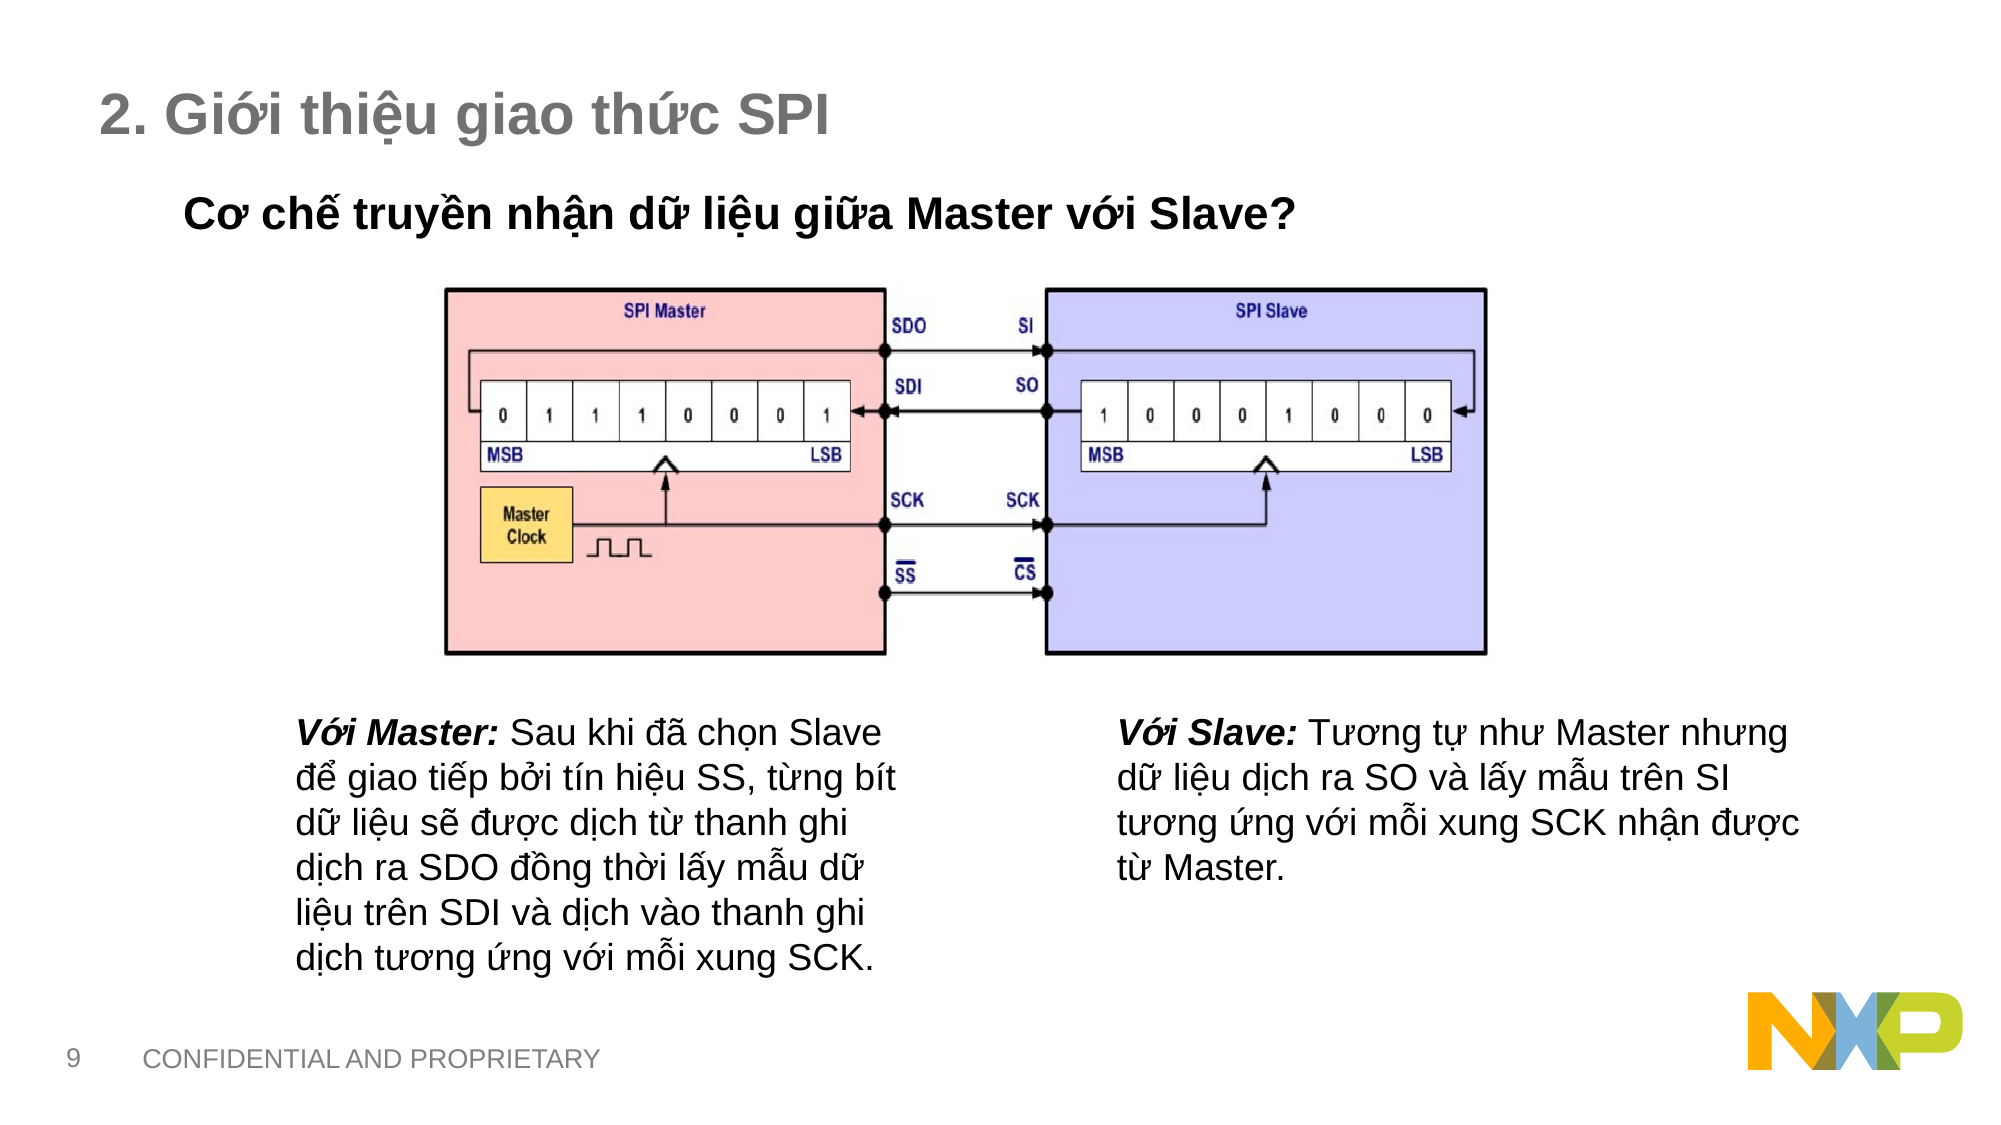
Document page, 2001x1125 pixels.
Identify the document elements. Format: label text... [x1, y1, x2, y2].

picture [438, 279, 1493, 664]
text_box Cơ chế truyền nhận dữ liệu giữa Master với Slave? [168, 176, 1427, 255]
text_box Với Slave: Tương tự như Master nhưng dữ liệu dịch ra SO và lấy mẫu trên SI tương ứng với mỗi xung SCK nhận được từ Master. [1102, 700, 1815, 896]
title 2. Giới thiệu giao thức SPI [84, 68, 1911, 161]
text_box Với Master: Sau khi đã chọn Slave để giao tiếp bởi tín hiệu SS, từng bít dữ liệu sẽ được dịch từ thanh ghi dịch ra SDO đồng thời lấy mẫu dữ liệu trên SDI và dịch vào thanh ghi dịch tương ứng với mỗi xung SCK. [280, 700, 917, 986]
